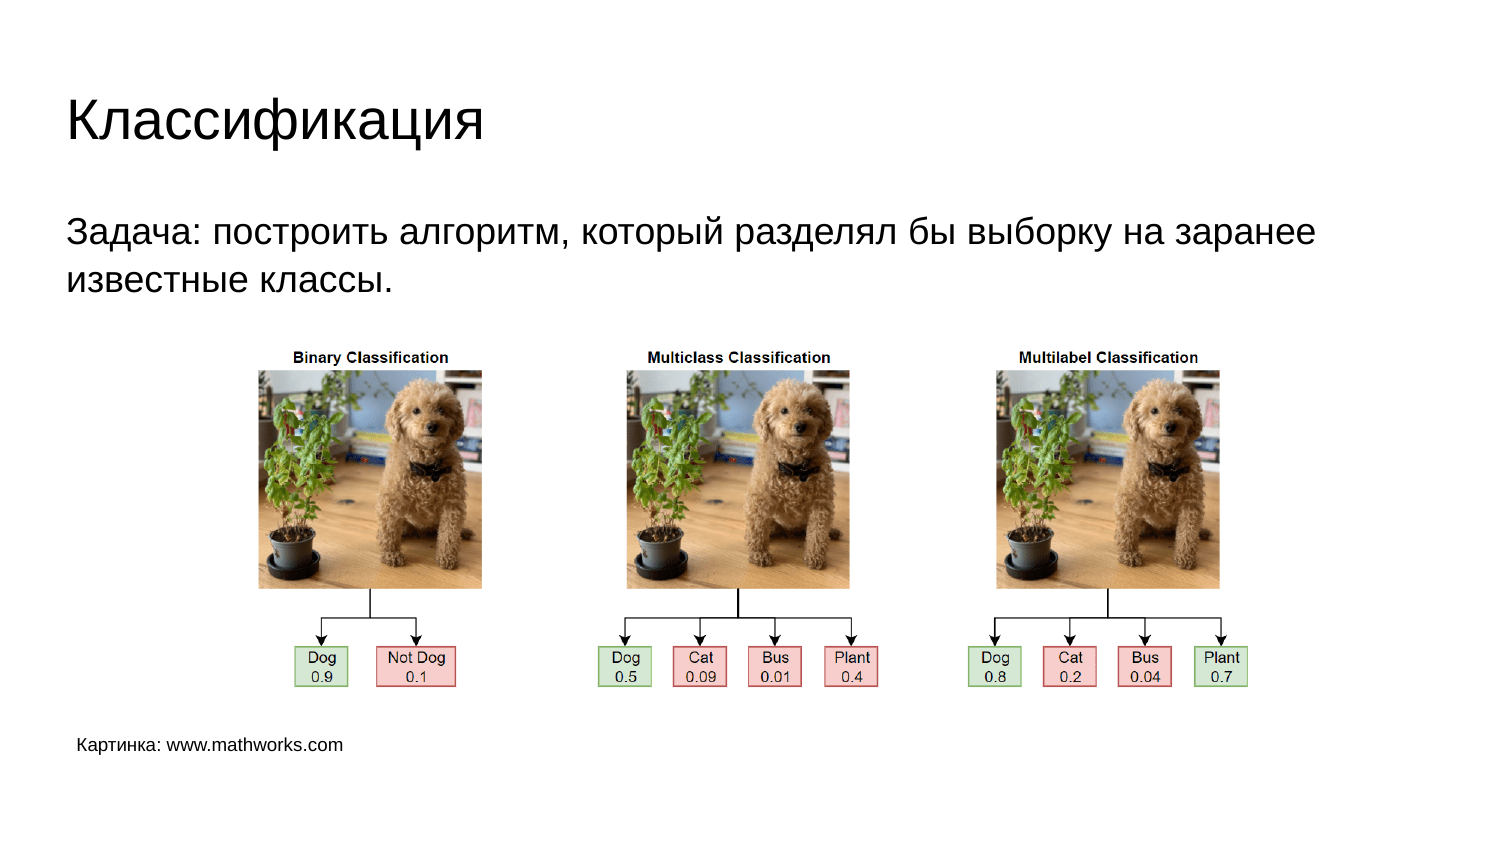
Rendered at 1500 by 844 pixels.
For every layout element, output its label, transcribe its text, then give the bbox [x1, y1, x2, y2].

text_box Картинка: www.mathworks.com [61, 721, 643, 745]
list Задача: построить алгоритм, который разделял бы выборку на заранее известные классы. [51, 189, 1449, 750]
picture [249, 341, 1251, 688]
title Классификация [51, 72, 1449, 167]
